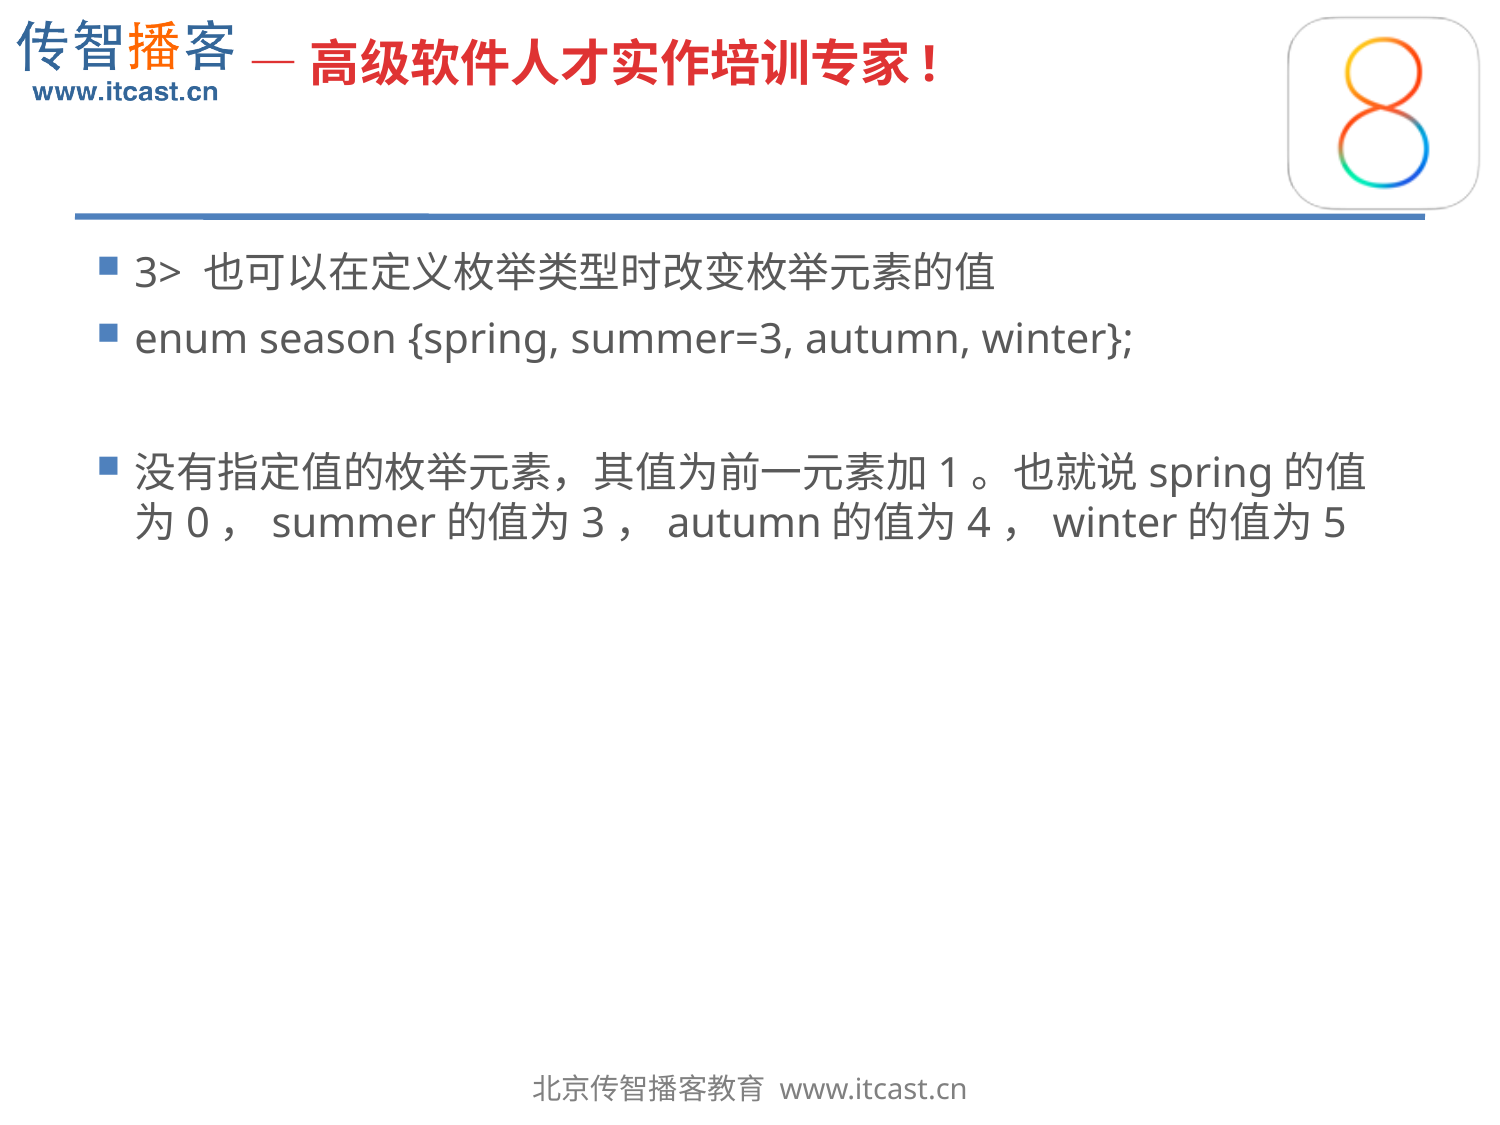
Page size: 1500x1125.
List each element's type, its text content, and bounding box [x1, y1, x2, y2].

list 3> 也可以在定义枚举类型时改变枚举元素的值 enum season {spring, summer=3, autumn, winter}; 没有指定值的枚举元素，其值为前一元素加1。也就说spring的值为0，summer的值为3，autumn的值为4，winter的值为5 [81, 237, 1416, 1005]
picture [1270, 0, 1497, 227]
picture [16, 19, 234, 101]
